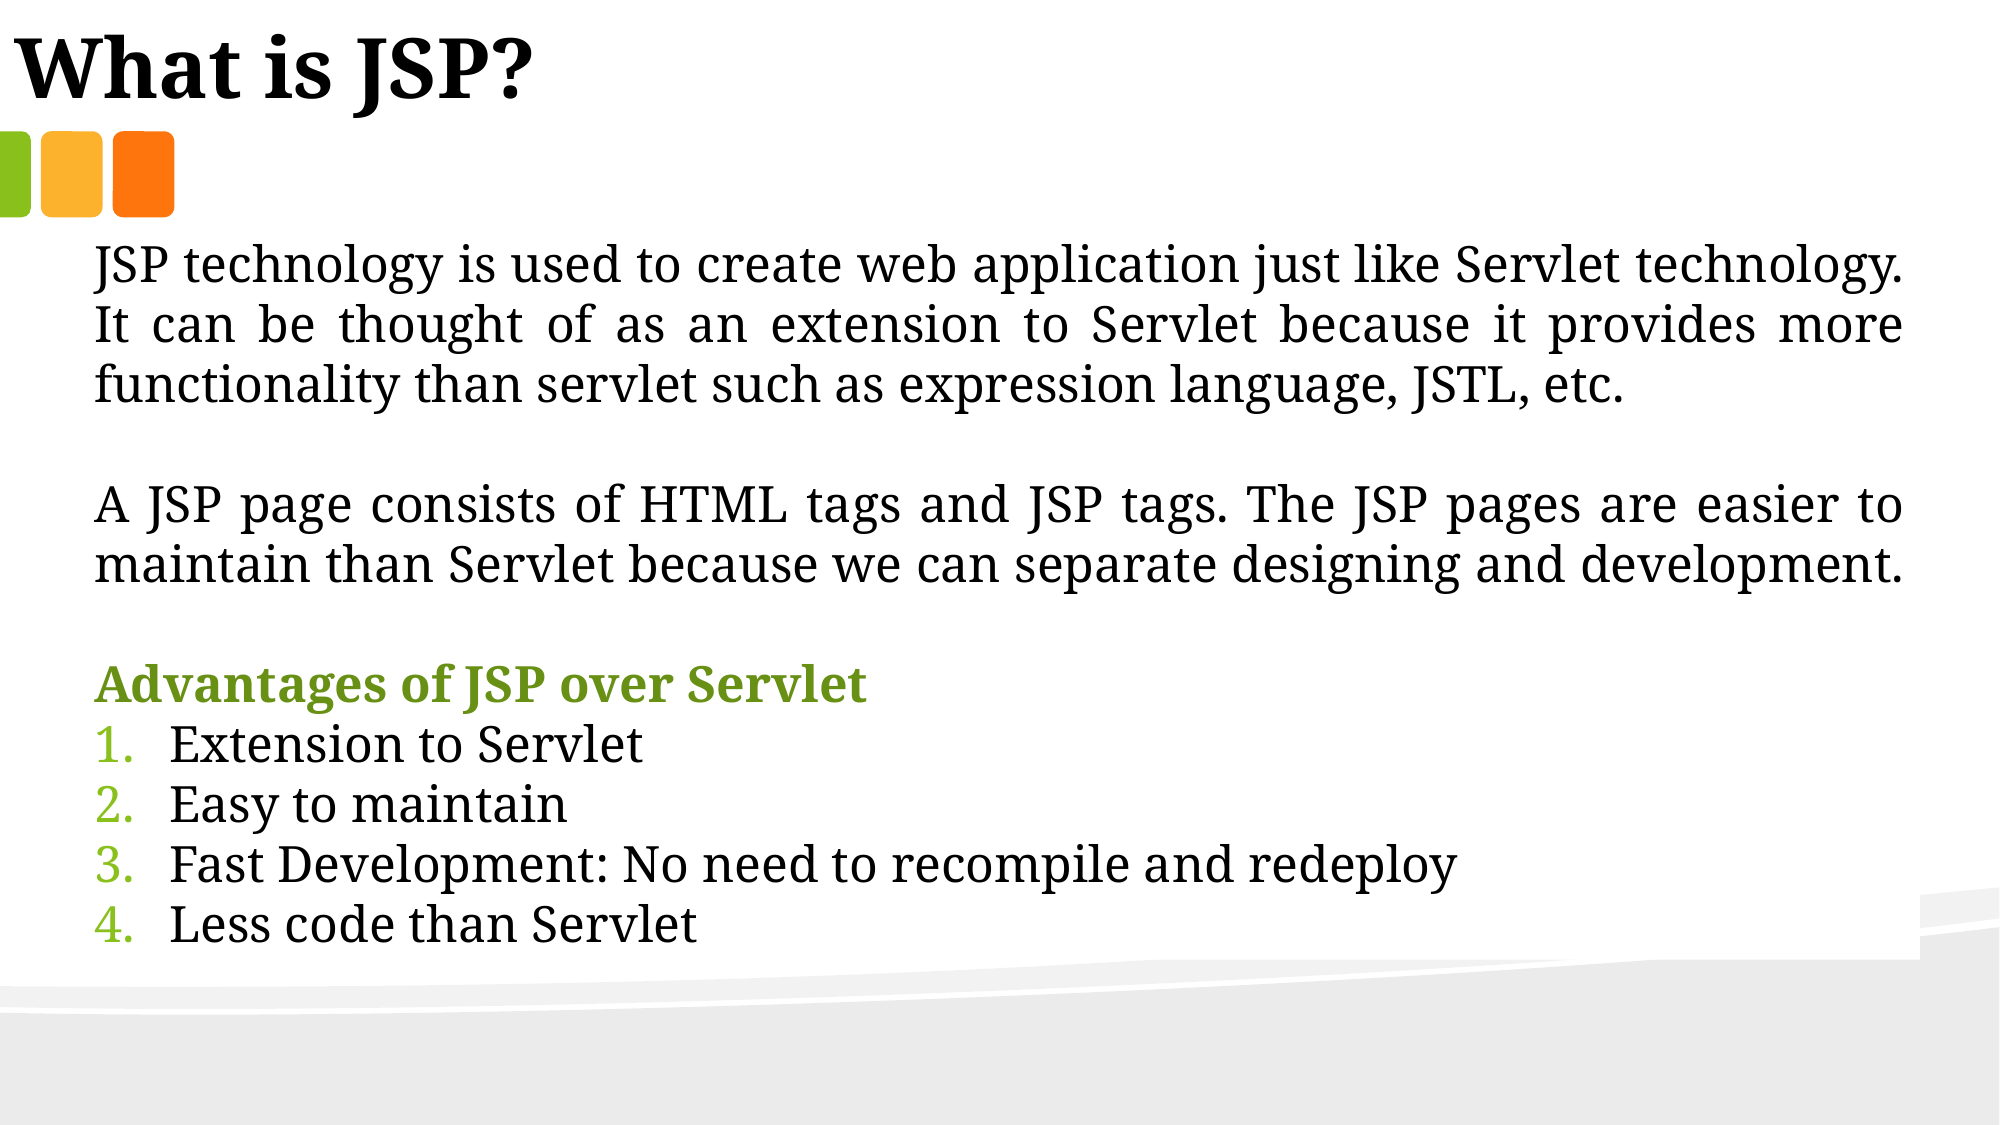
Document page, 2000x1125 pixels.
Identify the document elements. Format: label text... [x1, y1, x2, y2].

text_box JSP technology is used to create web application just like Servlet technology. It can be thought of as an extension to Servlet because it provides more functionality than servlet such as expression language, JSTL, etc. A JSP page consists of HTML tags and JSP tags. The JSP pages are easier to maintain than Servlet because we can separate designing and development. Advantages of JSP over Servlet Extension to Servlet Easy to maintain Fast Development: No need to recompile and redeploy Less code than Servlet [79, 224, 1920, 960]
text_box What is JSP? [0, 0, 1551, 125]
